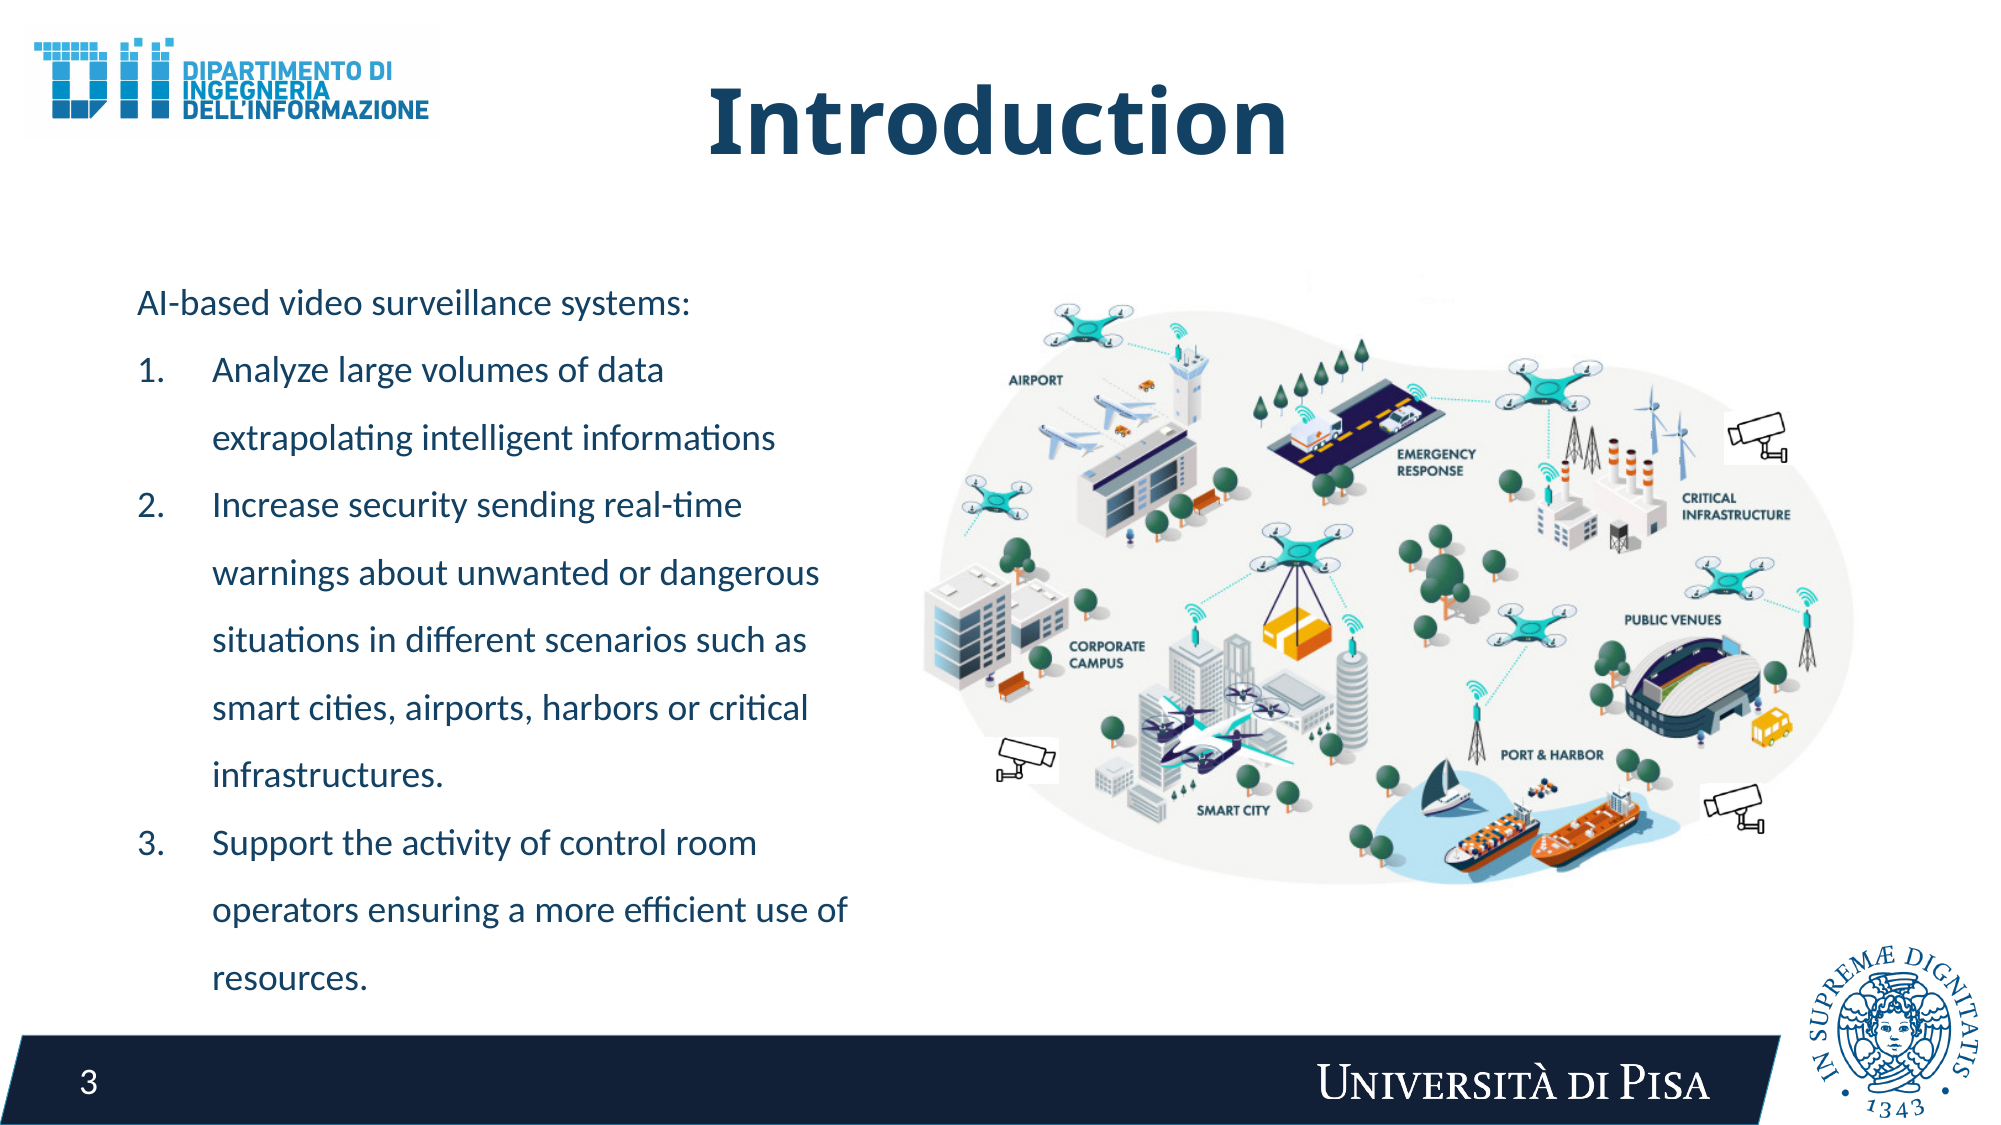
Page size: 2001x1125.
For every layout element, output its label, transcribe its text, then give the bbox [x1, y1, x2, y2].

picture [1809, 945, 1979, 1118]
text_box Introduction [141, 59, 1858, 190]
picture [25, 24, 439, 139]
text_box AI-based video surveillance systems: Analyze large volumes of data extrapolating intelligent informations Increase security sending real-time warnings about unwanted or dangerous situations in different scenarios such as smart cities, airports, harbors or critical infrastructures. Support the activity of control room operators ensuring a more efficient use of resources. [122, 247, 874, 1006]
text_box 3 [64, 1049, 117, 1110]
picture [1316, 1062, 1710, 1099]
text_box [0, 1035, 1781, 1125]
picture [873, 268, 1893, 905]
